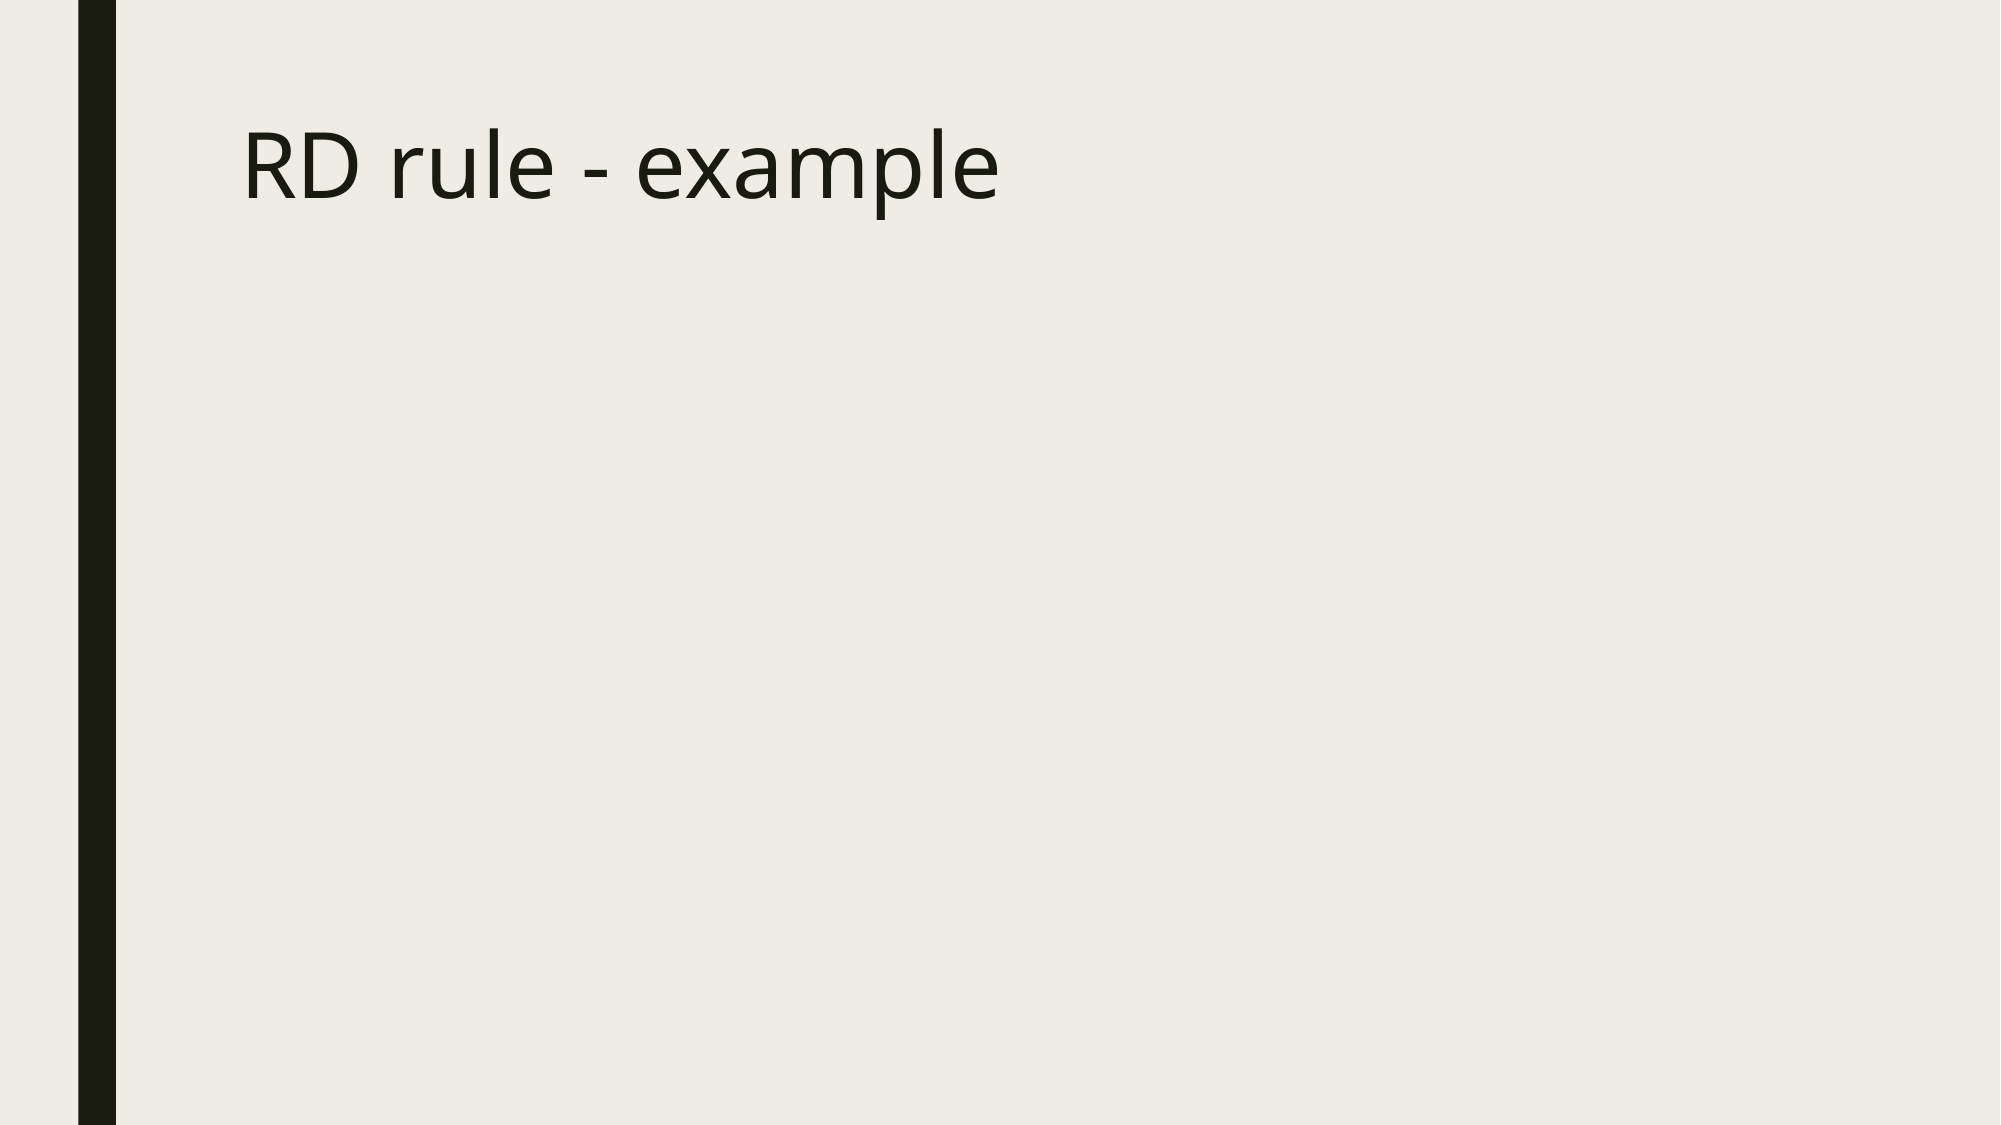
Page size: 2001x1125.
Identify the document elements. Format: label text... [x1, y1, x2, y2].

title RD rule - example [225, 112, 1800, 357]
